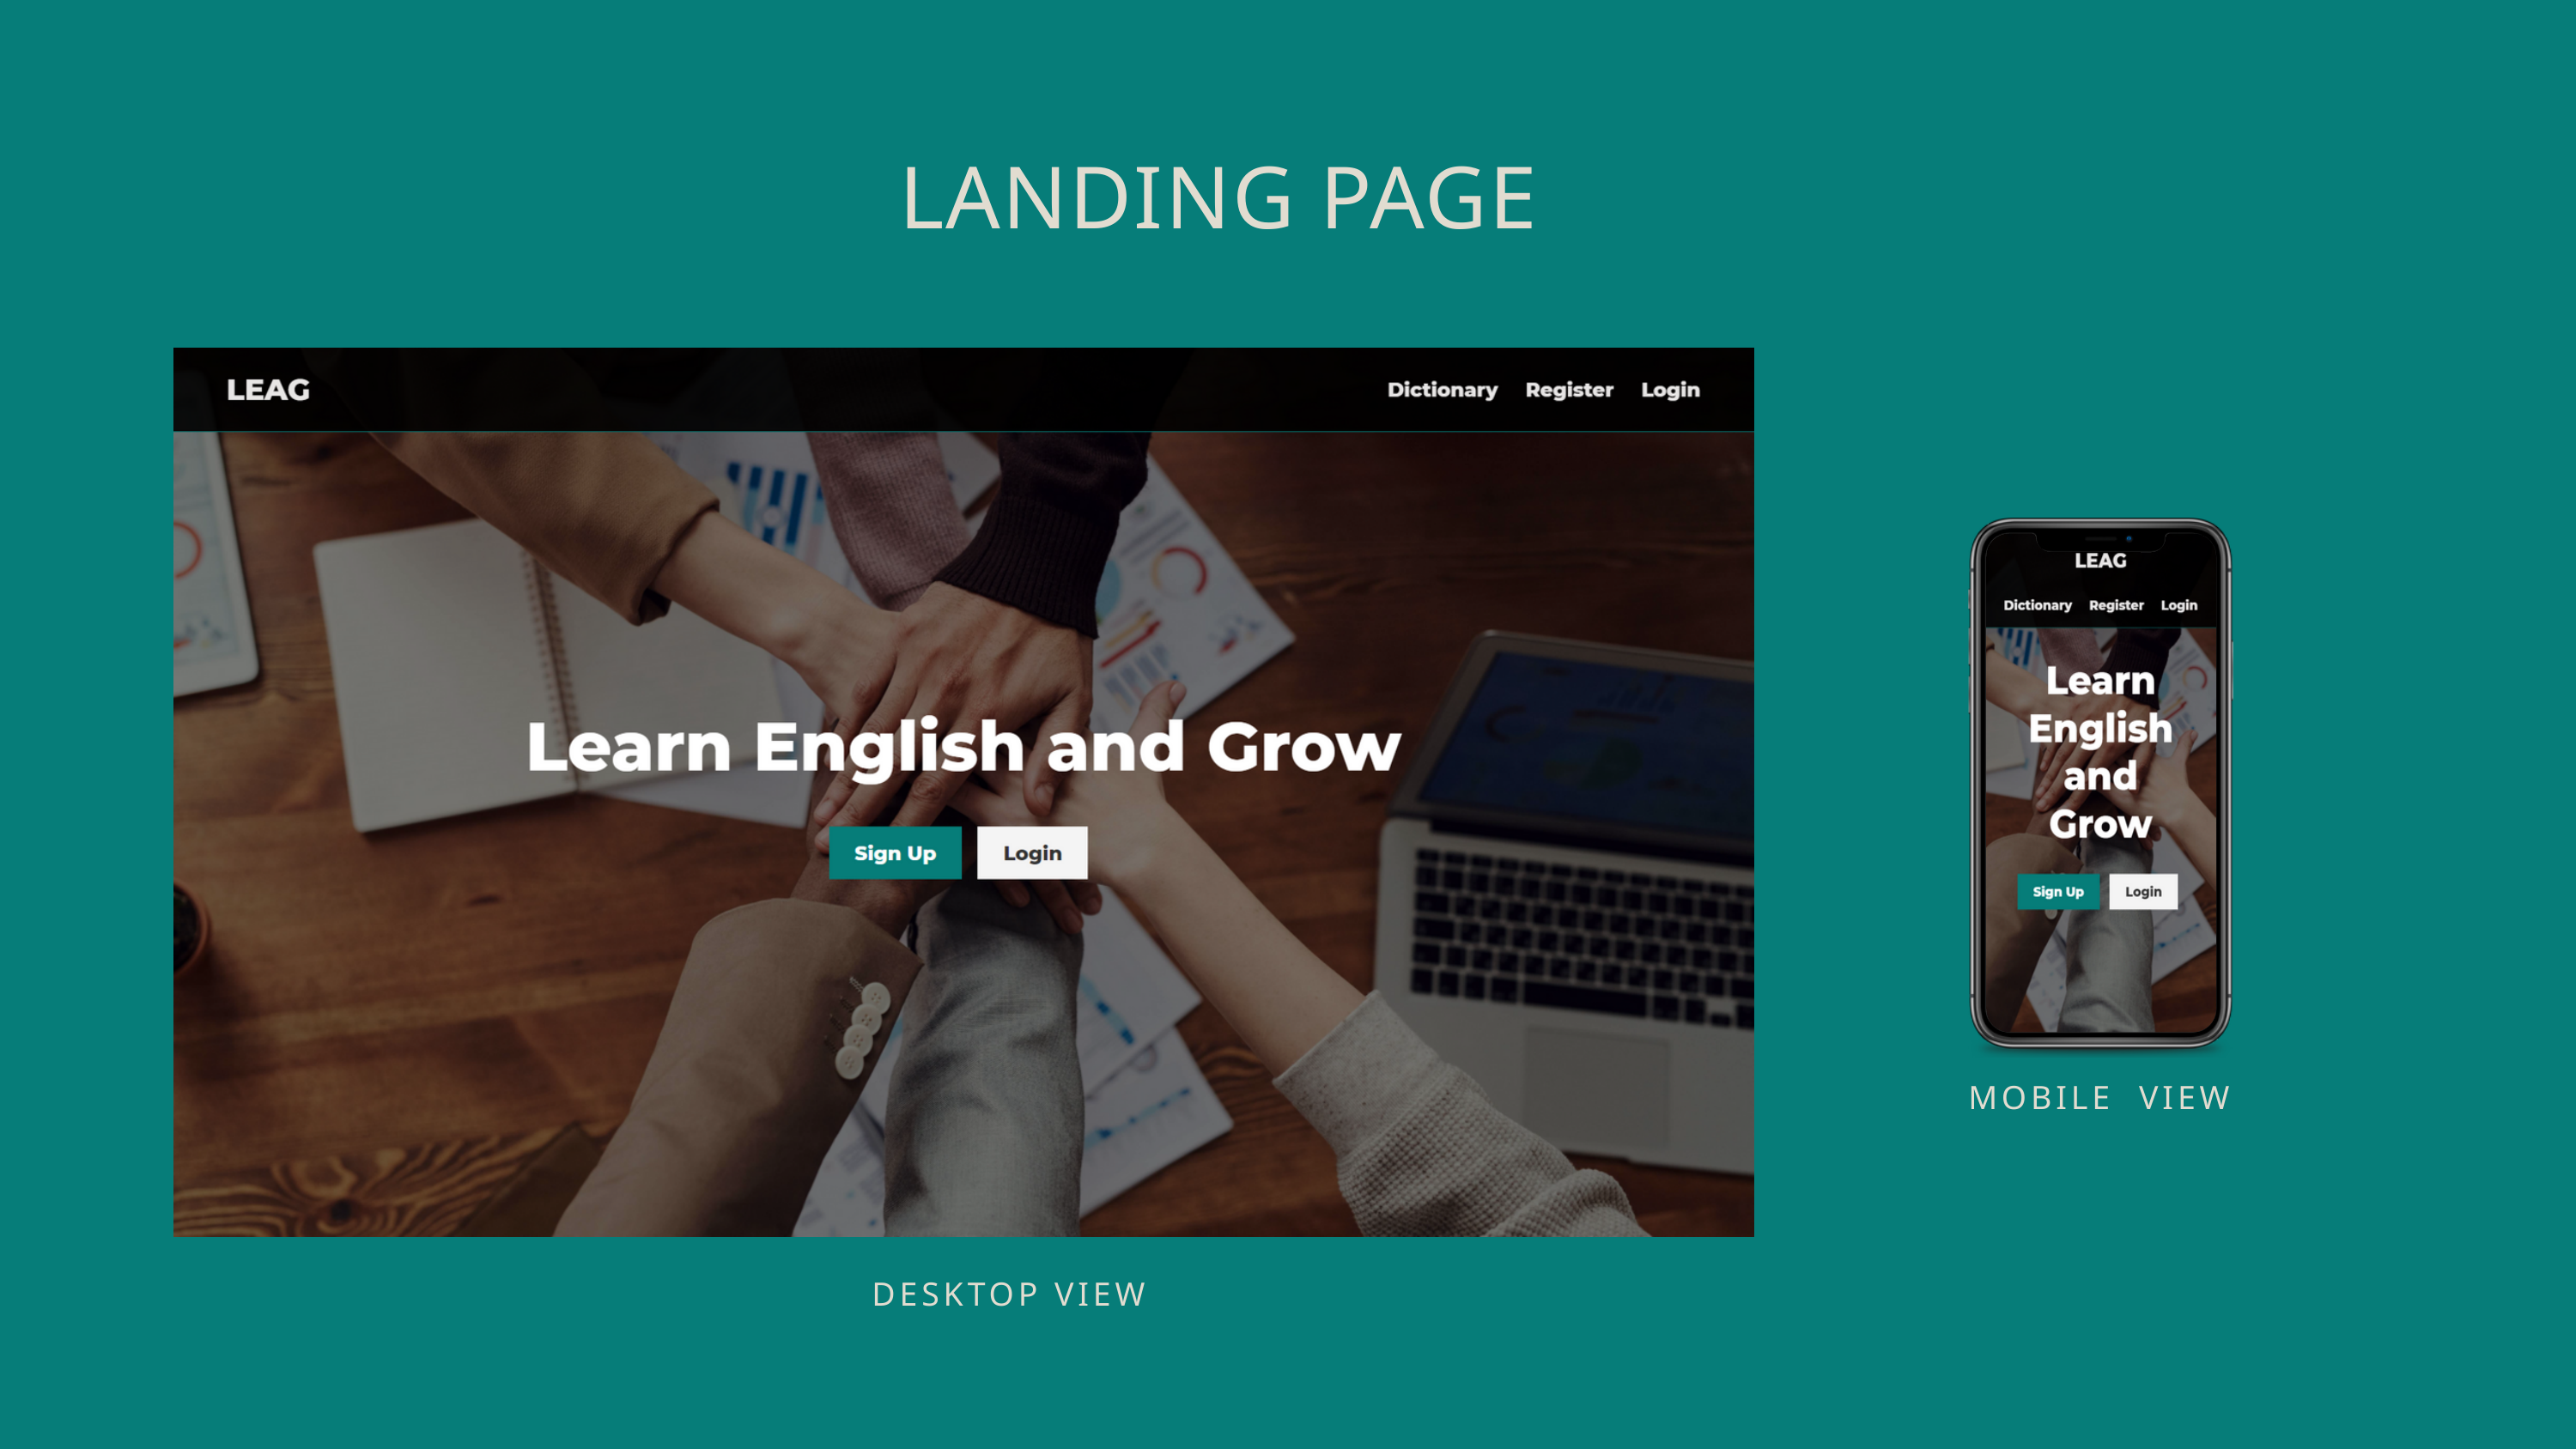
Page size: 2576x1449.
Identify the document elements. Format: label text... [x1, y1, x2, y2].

text_box DESKTOP VIEW [872, 1267, 1151, 1313]
text_box MOBILE VIEW [1968, 1070, 2234, 1117]
picture [173, 348, 1754, 1237]
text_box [1968, 518, 2234, 1058]
text_box LANDING PAGE [720, 149, 1717, 246]
